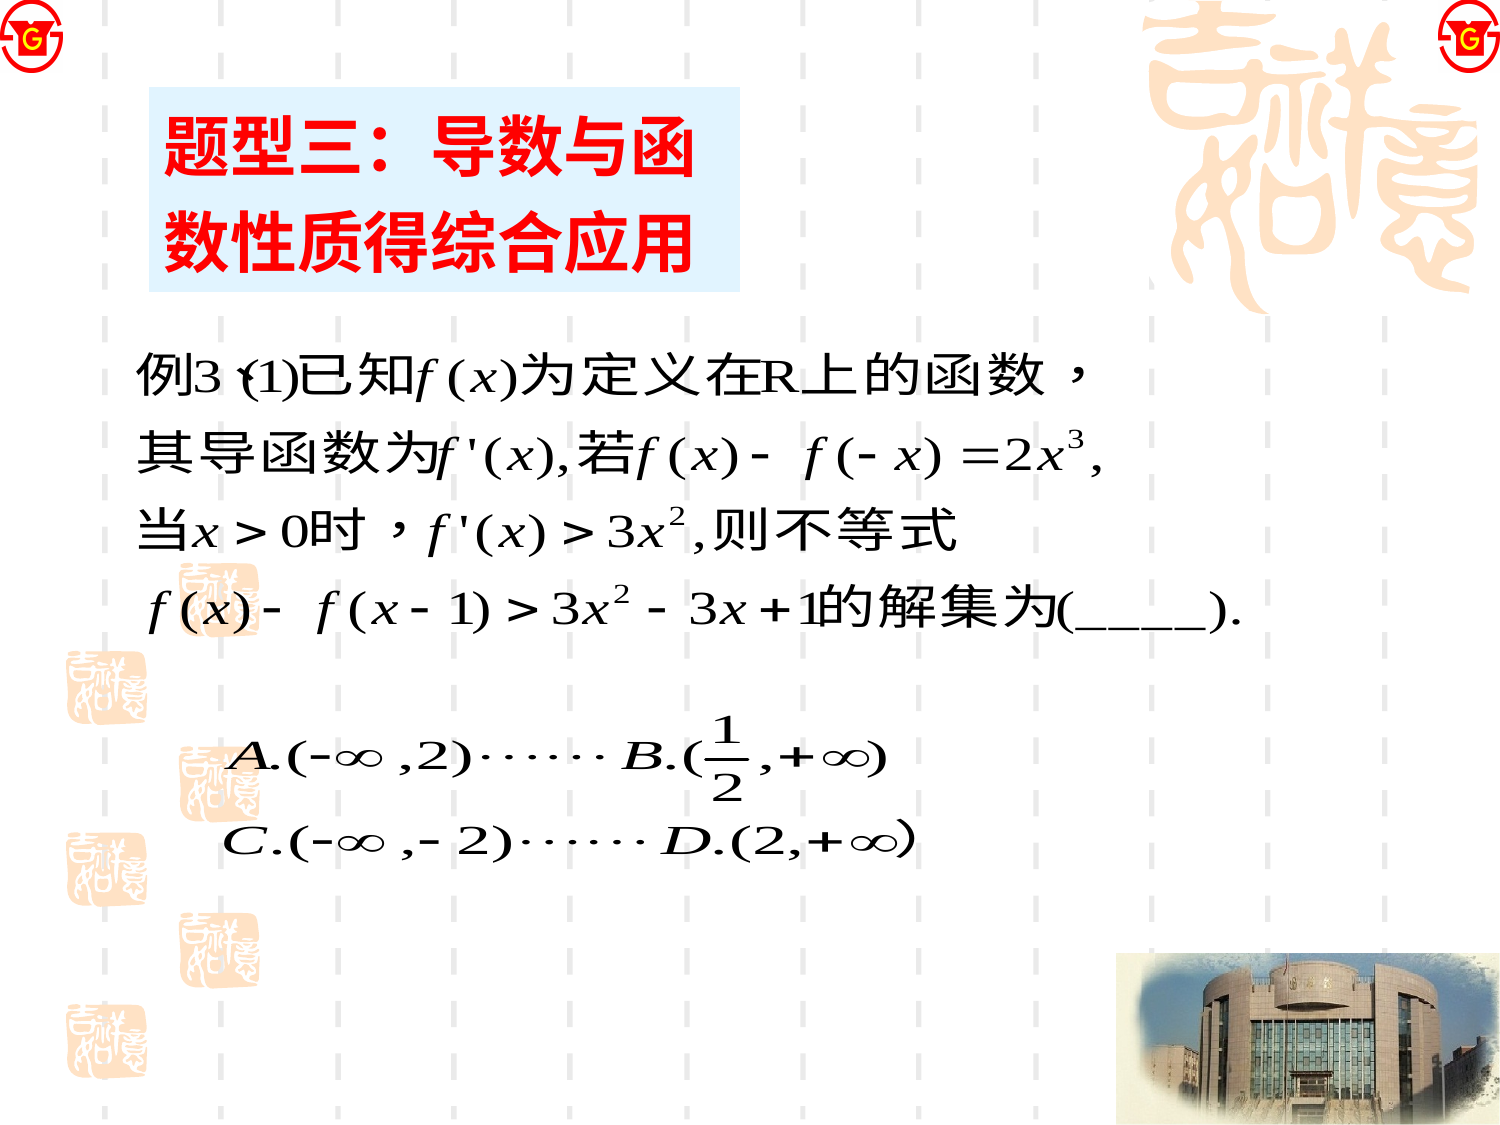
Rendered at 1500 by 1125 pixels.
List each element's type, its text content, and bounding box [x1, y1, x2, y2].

picture [0, 0, 63, 73]
picture [1116, 953, 1500, 1125]
picture [1438, 0, 1500, 73]
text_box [212, 704, 939, 871]
table_header 题型三：导数与函数性质得综合应用 [149, 87, 740, 292]
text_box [127, 343, 1236, 645]
